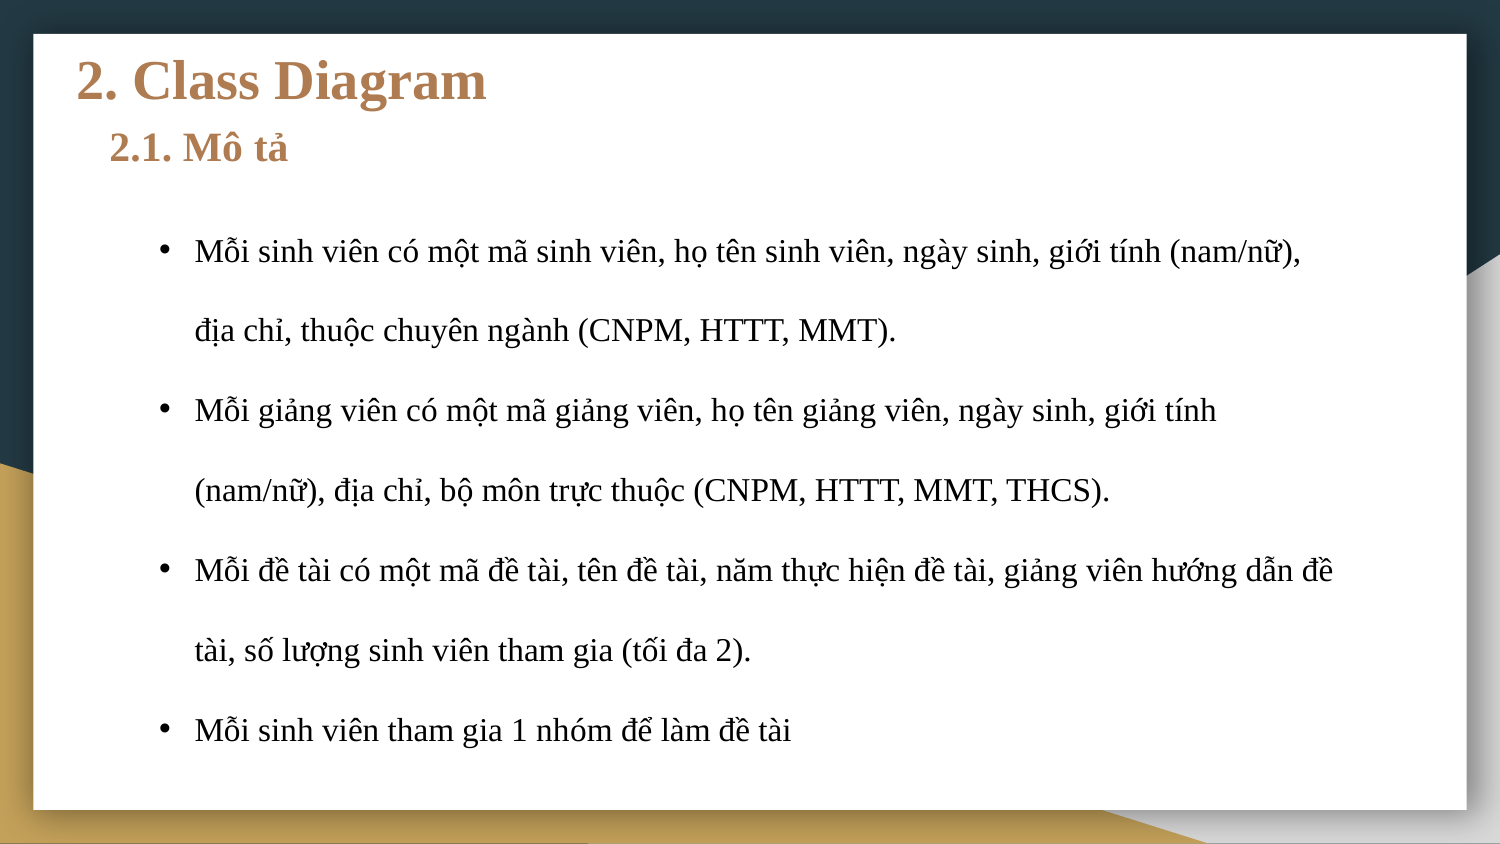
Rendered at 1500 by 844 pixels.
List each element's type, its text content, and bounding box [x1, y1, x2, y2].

text_box Mỗi sinh viên có một mã sinh viên, họ tên sinh viên, ngày sinh, giới tính (nam/nữ), địa chỉ, thuộc chuyên ngành (CNPM, HTTT, MMT). Mỗi giảng viên có một mã giảng viên, họ tên giảng viên, ngày sinh, giới tính (nam/nữ), địa chỉ, bộ môn trực thuộc (CNPM, HTTT, MMT, THCS). Mỗi đề tài có một mã đề tài, tên đề tài, năm thực hiện đề tài, giảng viên hướng dẫn đề tài, số lượng sinh viên tham gia (tối đa 2). Mỗi sinh viên tham gia 1 nhóm để làm đề tài [144, 181, 1356, 756]
text_box 2.1. Mô tả [94, 105, 338, 205]
title 2. Class Diagram [61, 27, 519, 127]
